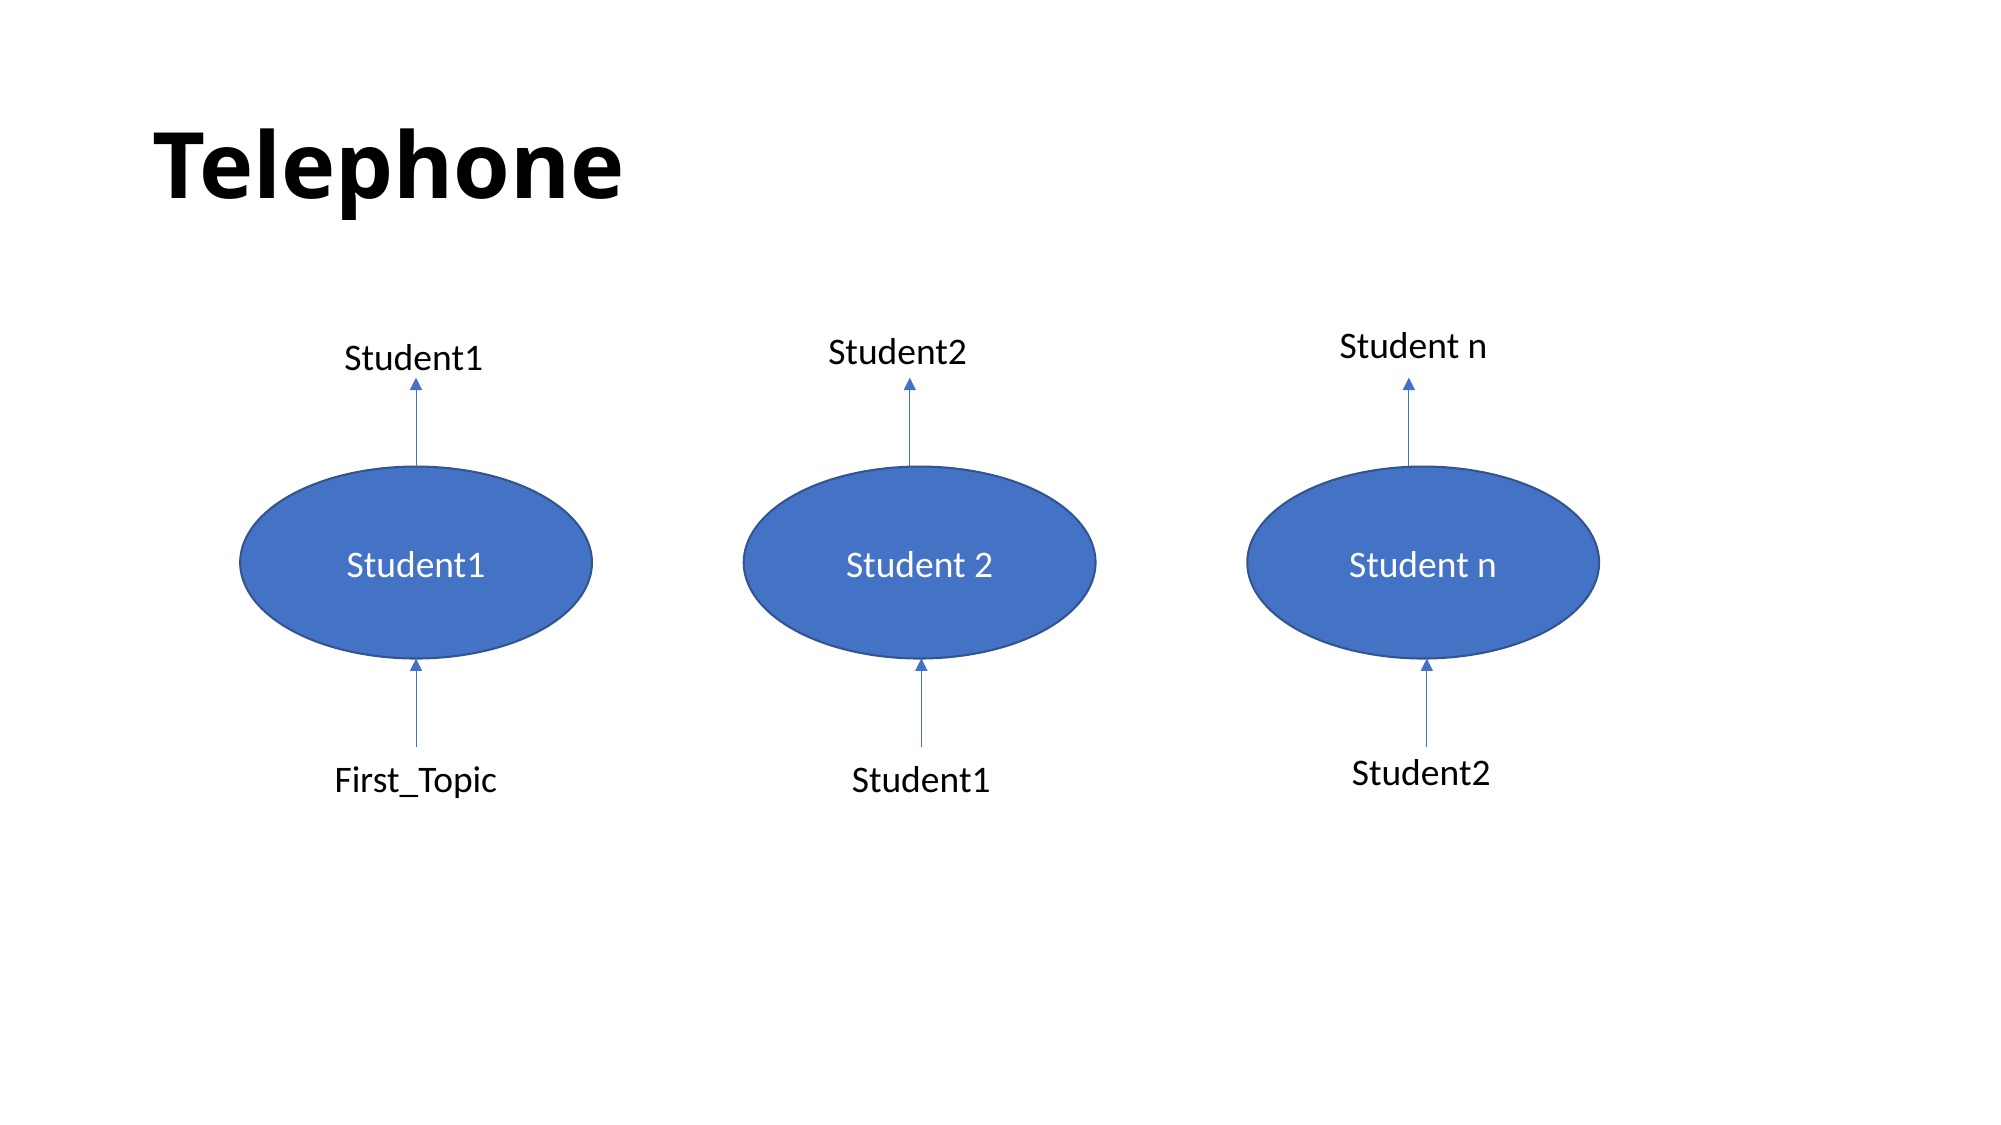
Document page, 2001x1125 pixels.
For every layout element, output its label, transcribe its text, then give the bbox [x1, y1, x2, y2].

title Telephone [137, 59, 1863, 278]
text_box Student 2 [742, 465, 1097, 660]
text_box Student2 [1337, 740, 1506, 801]
text_box First_Topic [319, 747, 513, 807]
text_box Student1 [329, 325, 499, 386]
text_box Student1 [837, 747, 1006, 807]
text_box Student n [1324, 314, 1503, 374]
text_box Student2 [813, 319, 983, 380]
text_box Student1 [239, 465, 594, 660]
text_box Student n [1246, 465, 1601, 660]
